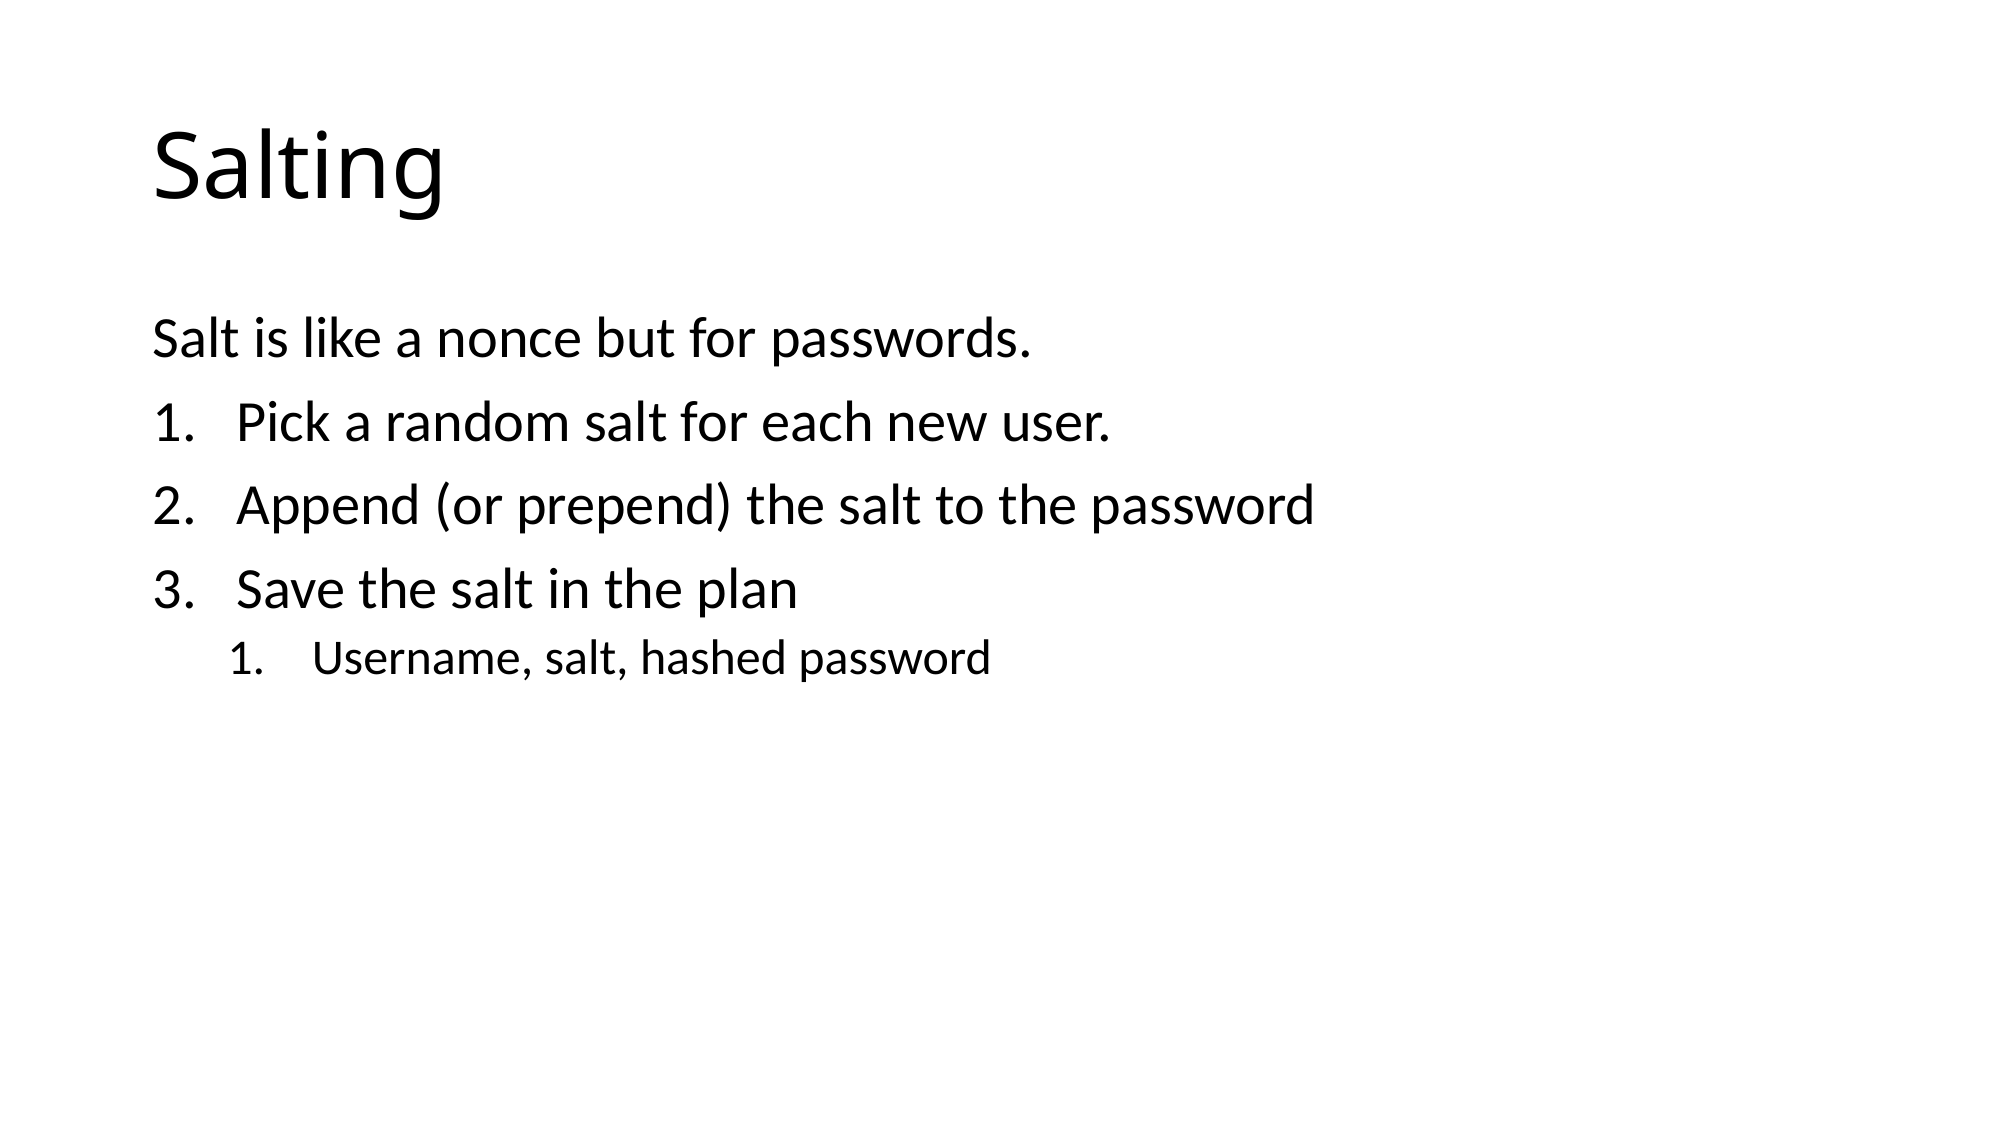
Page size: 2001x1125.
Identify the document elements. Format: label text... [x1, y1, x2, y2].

list Salt is like a nonce but for passwords. Pick a random salt for each new user. Append (or prepend) the salt to the password Save the salt in the plan Username, salt, hashed password [137, 299, 1863, 1014]
title Salting [137, 59, 1863, 278]
